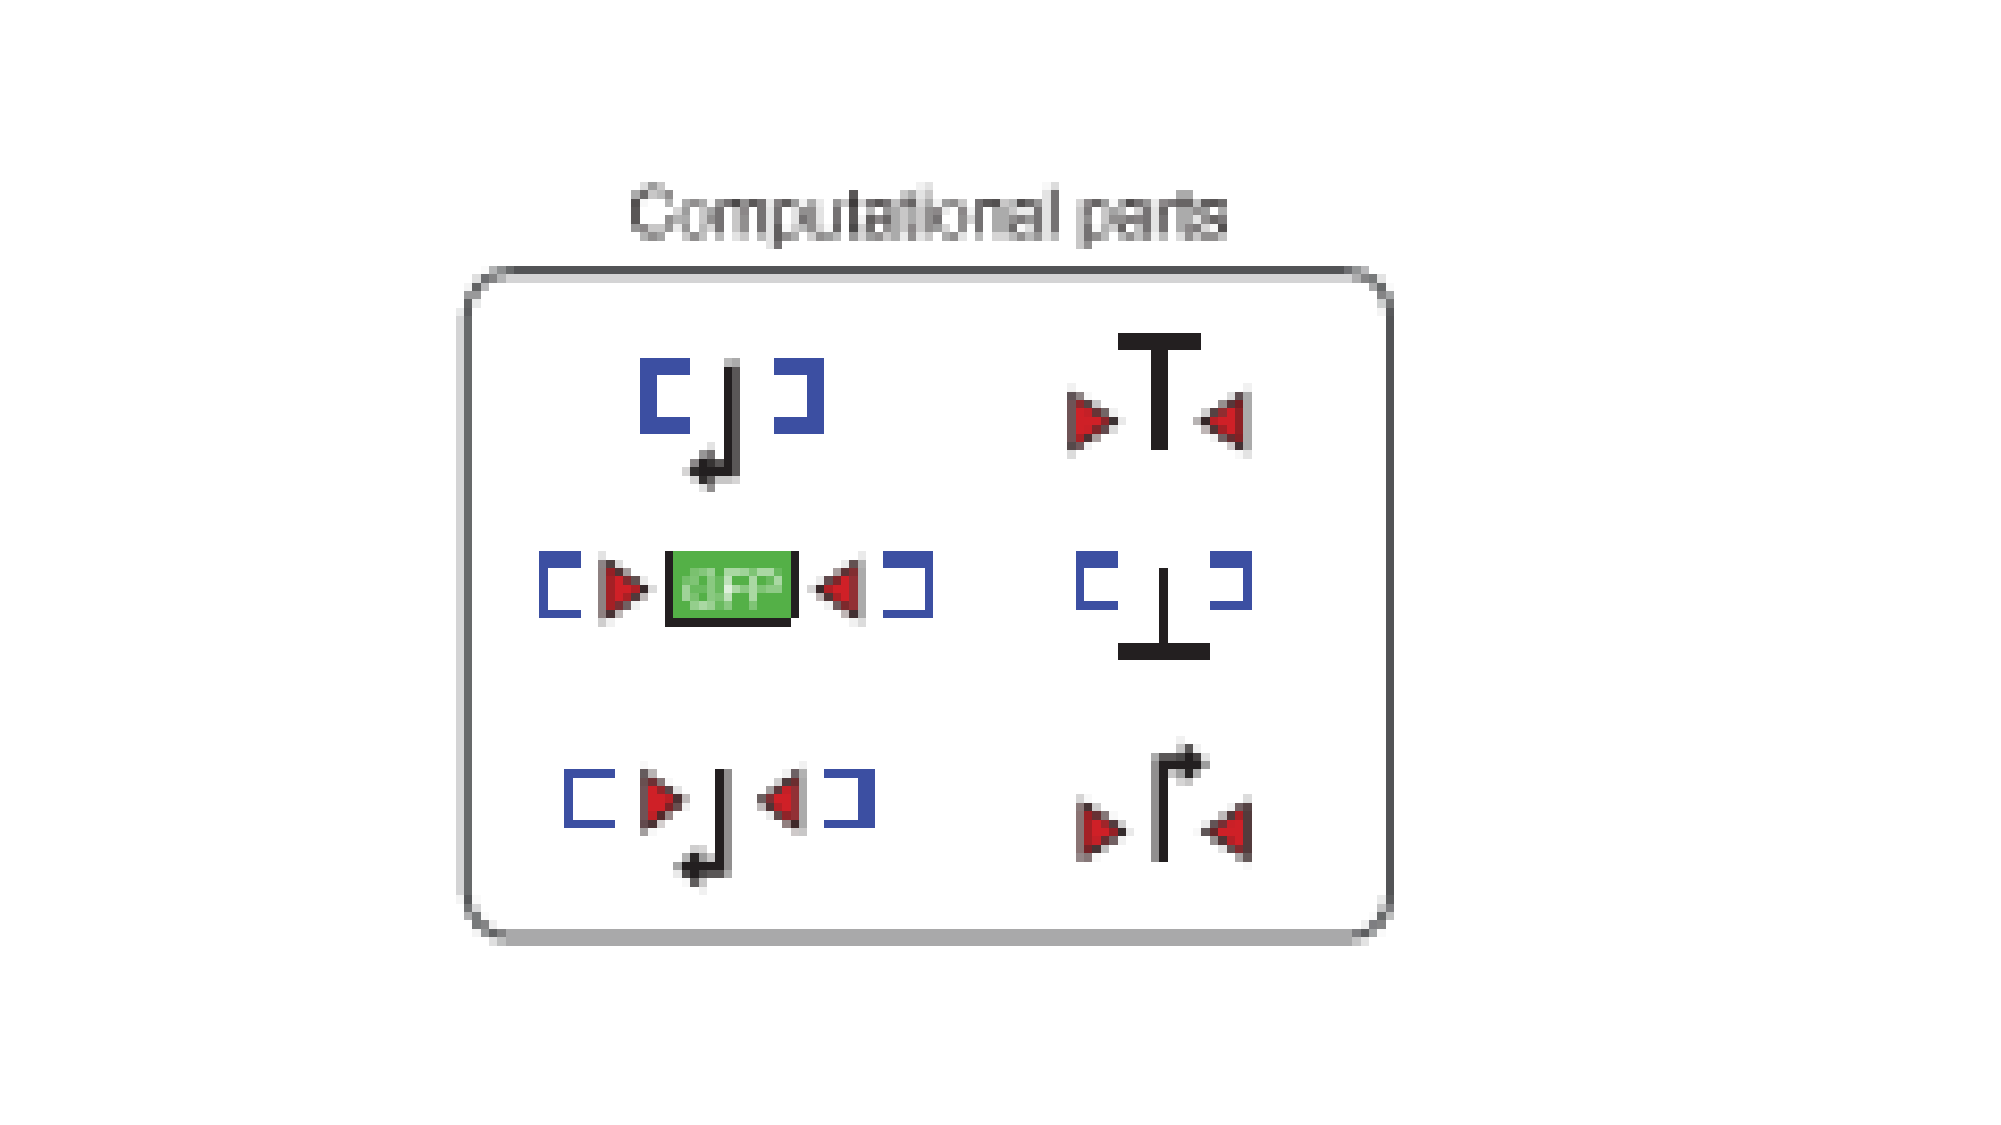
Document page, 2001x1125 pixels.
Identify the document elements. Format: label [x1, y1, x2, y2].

list [456, 174, 1403, 946]
